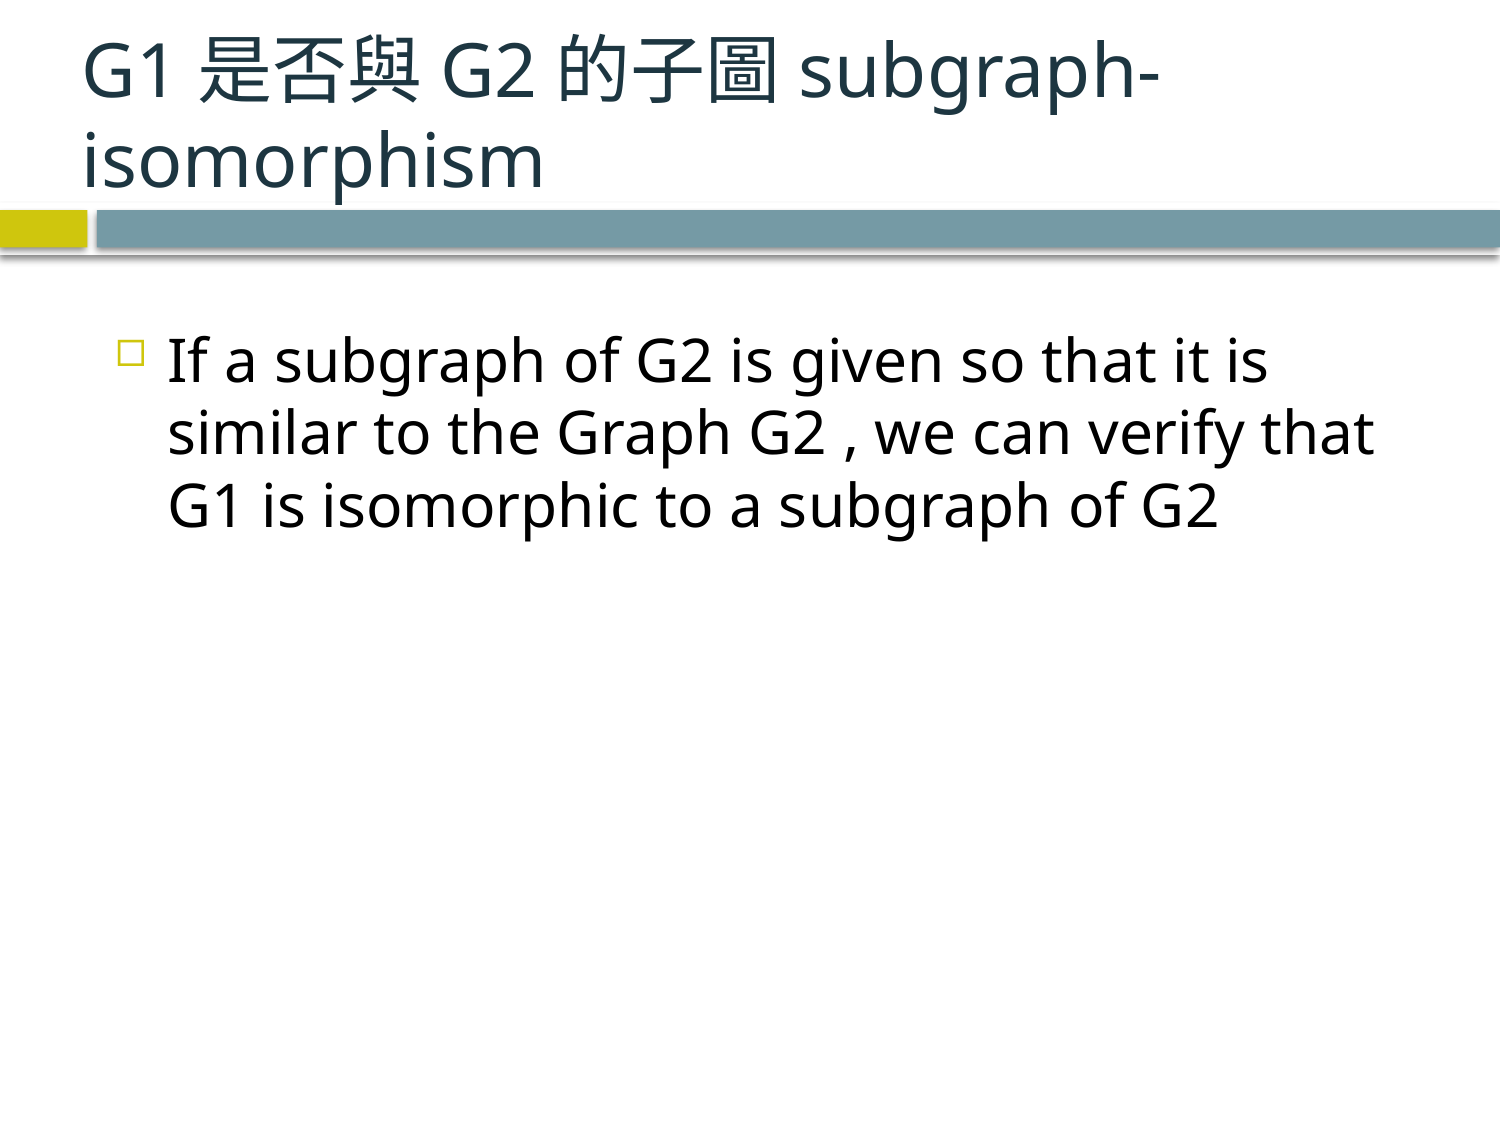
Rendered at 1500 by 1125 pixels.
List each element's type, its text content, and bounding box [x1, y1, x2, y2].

title G1是否與G2的子圖subgraph-isomorphism [67, 149, 1497, 256]
list If a subgraph of G2 is given so that it is similar to the Graph G2 , we can verify that G1 is isomorphic to a subgraph of G2 [100, 314, 1438, 1052]
